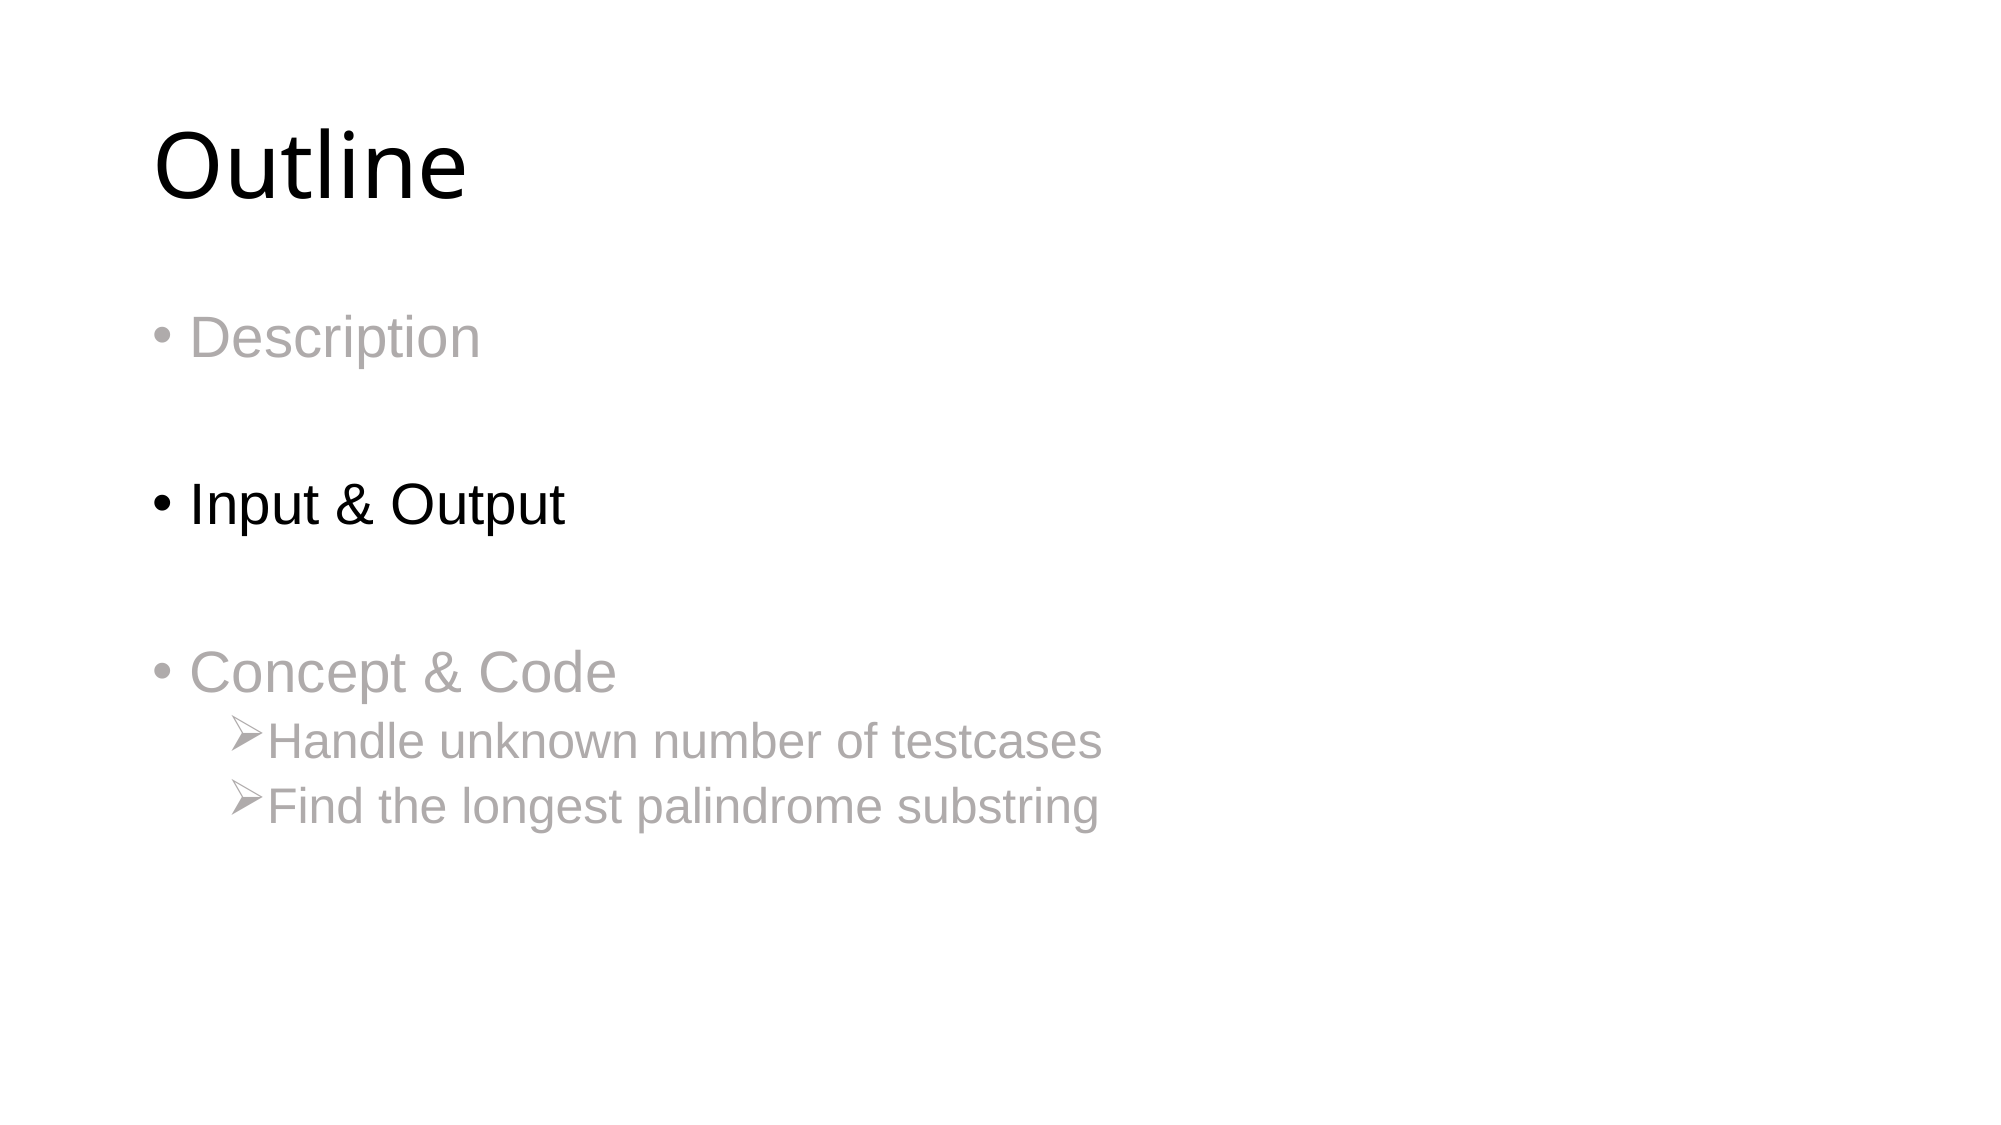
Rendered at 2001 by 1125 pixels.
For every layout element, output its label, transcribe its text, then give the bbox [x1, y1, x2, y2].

title Outline [137, 59, 1863, 278]
list Description Input & Output Concept & Code Handle unknown number of testcases Find the longest palindrome substring [137, 299, 1863, 1014]
